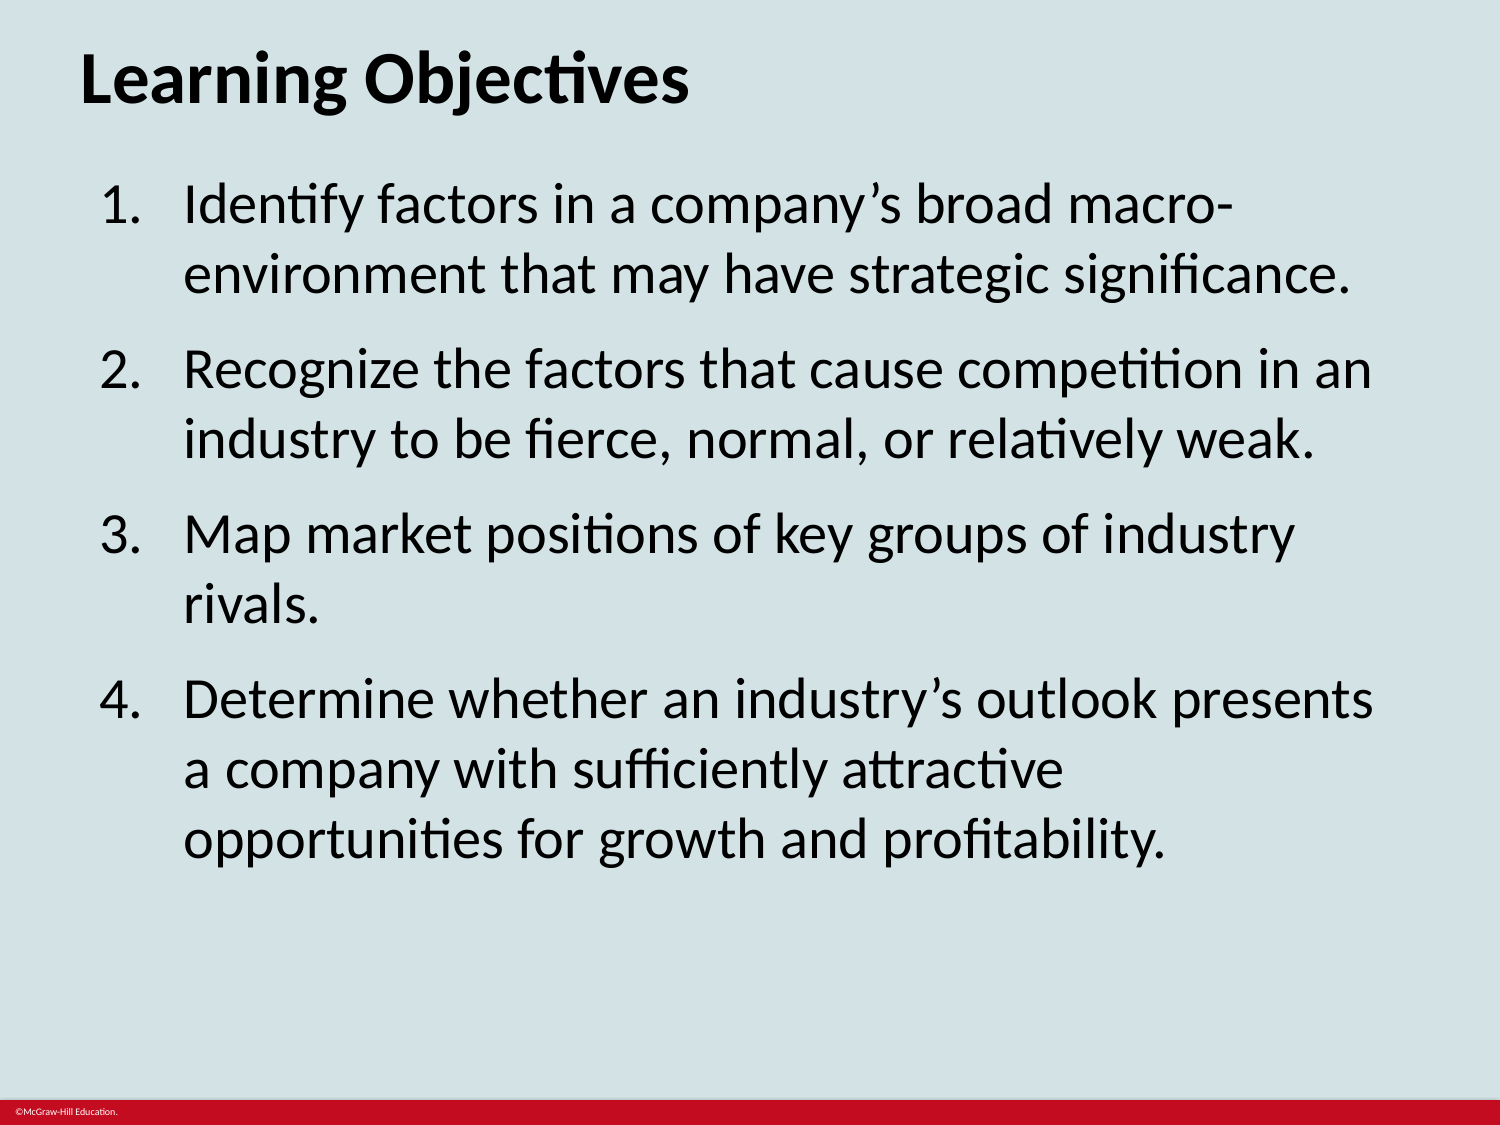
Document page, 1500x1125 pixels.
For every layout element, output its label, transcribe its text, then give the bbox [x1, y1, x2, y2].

title Learning Objectives [0, 1, 1497, 145]
list Identify factors in a company’s broad macro-environment that may have strategic significance. Recognize the factors that cause competition in an industry to be fierce, normal, or relatively weak. Map market positions of key groups of industry rivals. Determine whether an industry’s outlook presents a company with sufficiently attractive opportunities for growth and profitability. [84, 157, 1414, 1030]
